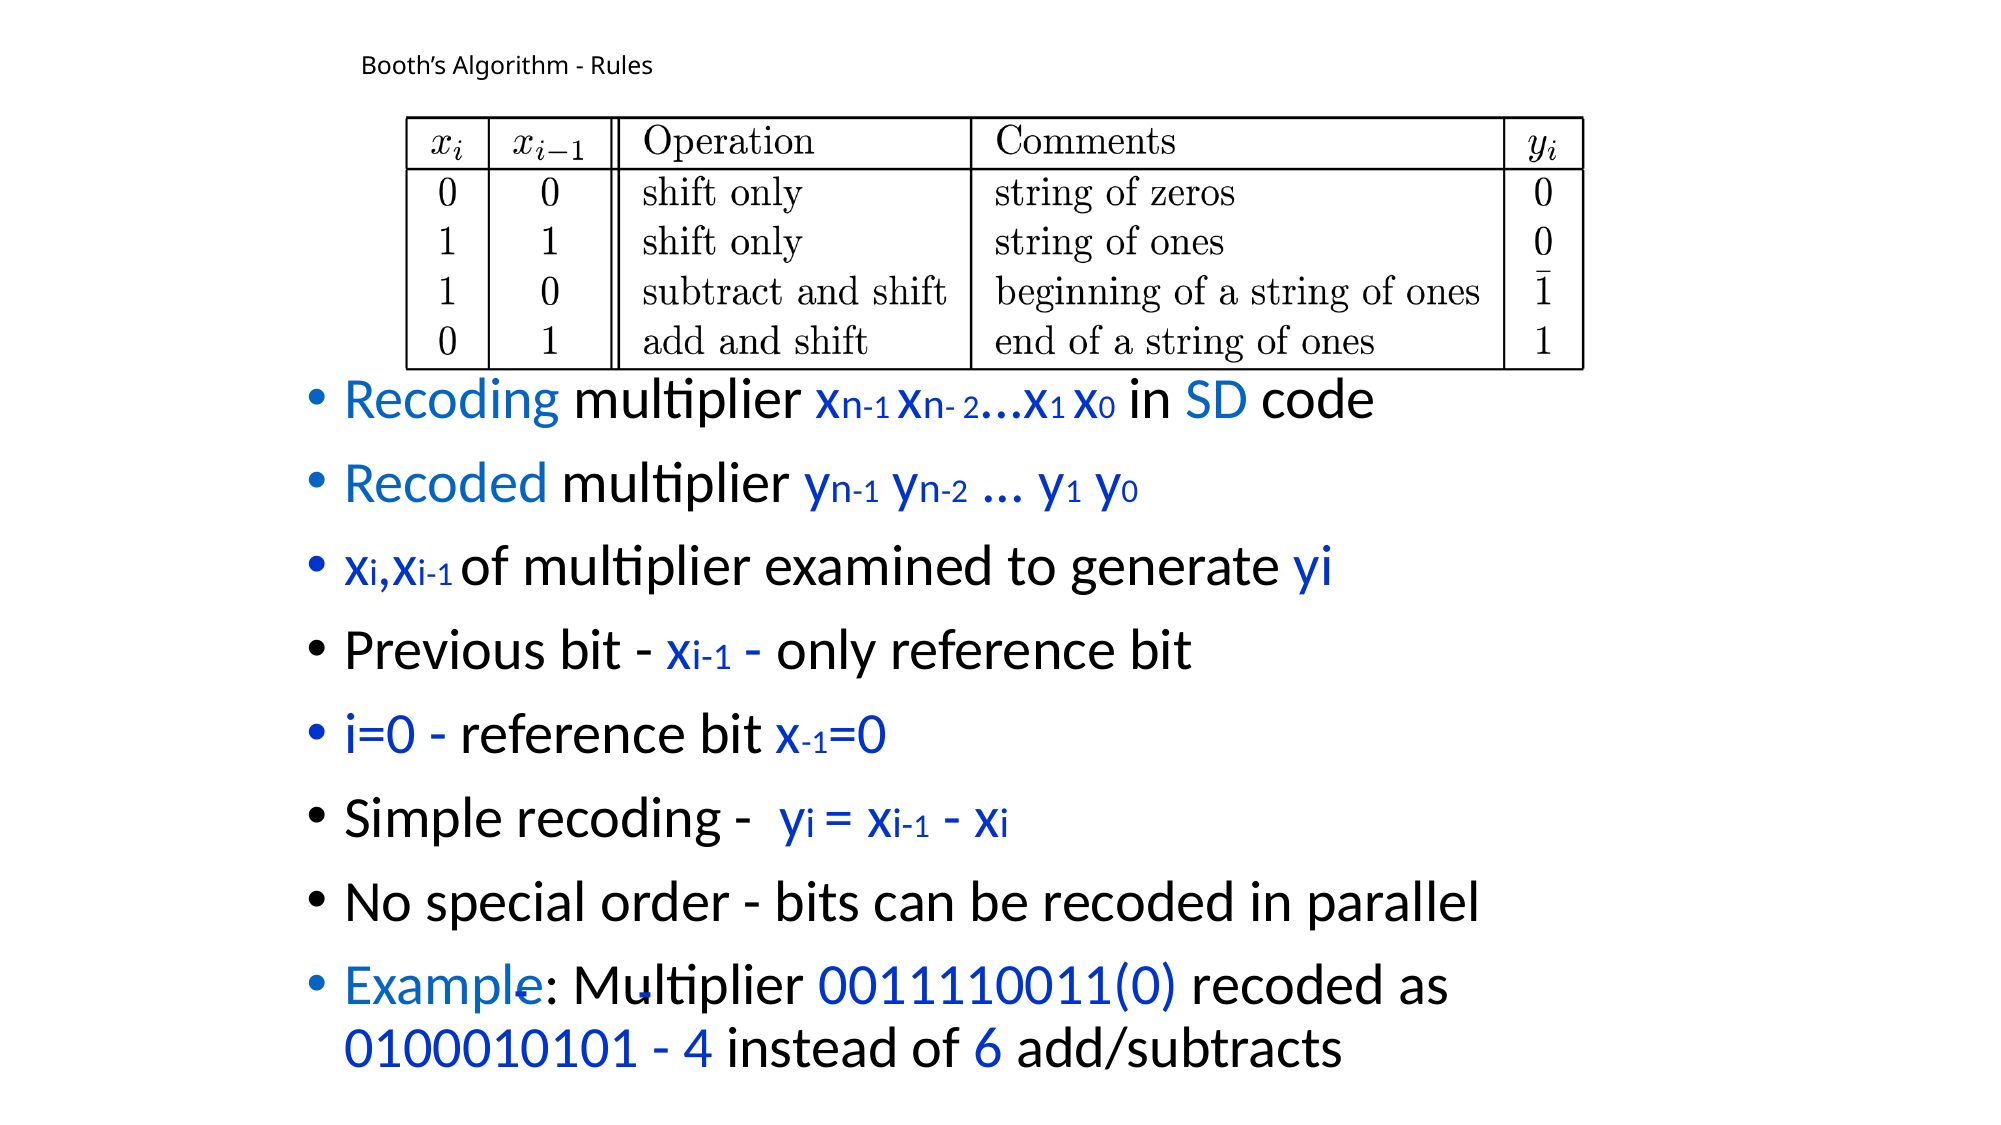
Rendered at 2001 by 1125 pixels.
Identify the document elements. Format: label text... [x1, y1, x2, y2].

title Booth’s Algorithm - Rules [345, 45, 1700, 88]
list Recoding multiplier xn-1 xn- 2...x1 x0 in SD code Recoded multiplier yn-1 yn-2 ... y1 y0 xi,xi-1 of multiplier examined to generate yi Previous bit - xi-1 - only reference bit i=0 - reference bit x-1=0 Simple recoding - yi = xi-1 - xi No special order - bits can be recoded in parallel Example: Multiplier 0011110011(0) recoded as 0100010101 - 4 instead of 6 add/subtracts [291, 360, 1713, 1090]
text_box - [499, 956, 543, 1022]
picture [380, 89, 1609, 401]
text_box - [623, 957, 667, 1023]
